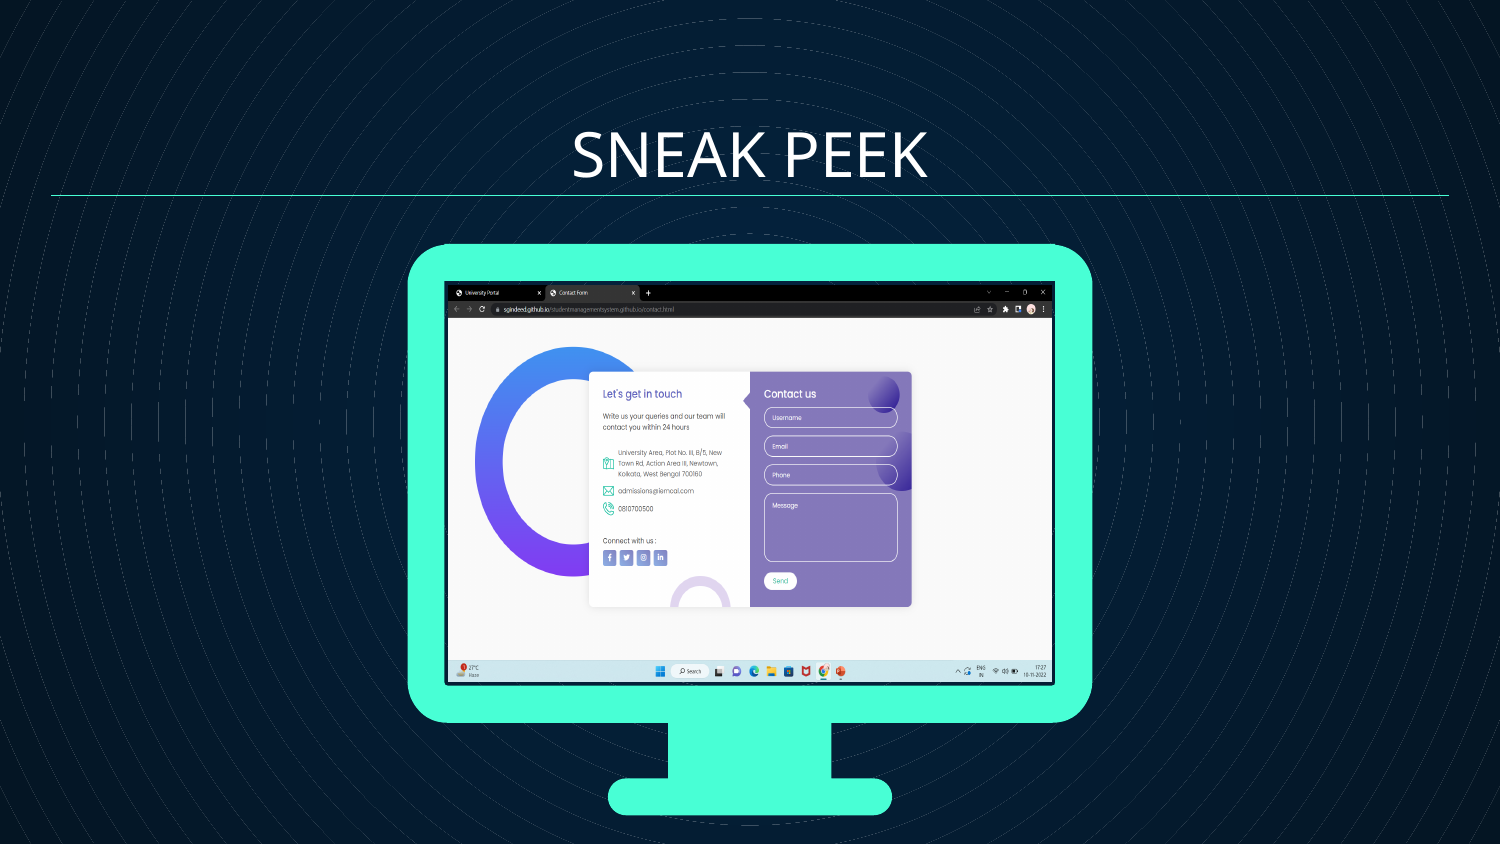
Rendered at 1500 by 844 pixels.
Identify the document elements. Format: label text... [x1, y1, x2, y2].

title SNEAK PEEK [51, 202, 1449, 206]
picture [447, 284, 1053, 682]
text_box [407, 243, 1093, 816]
title SNEAK PEEK [51, 105, 1449, 195]
